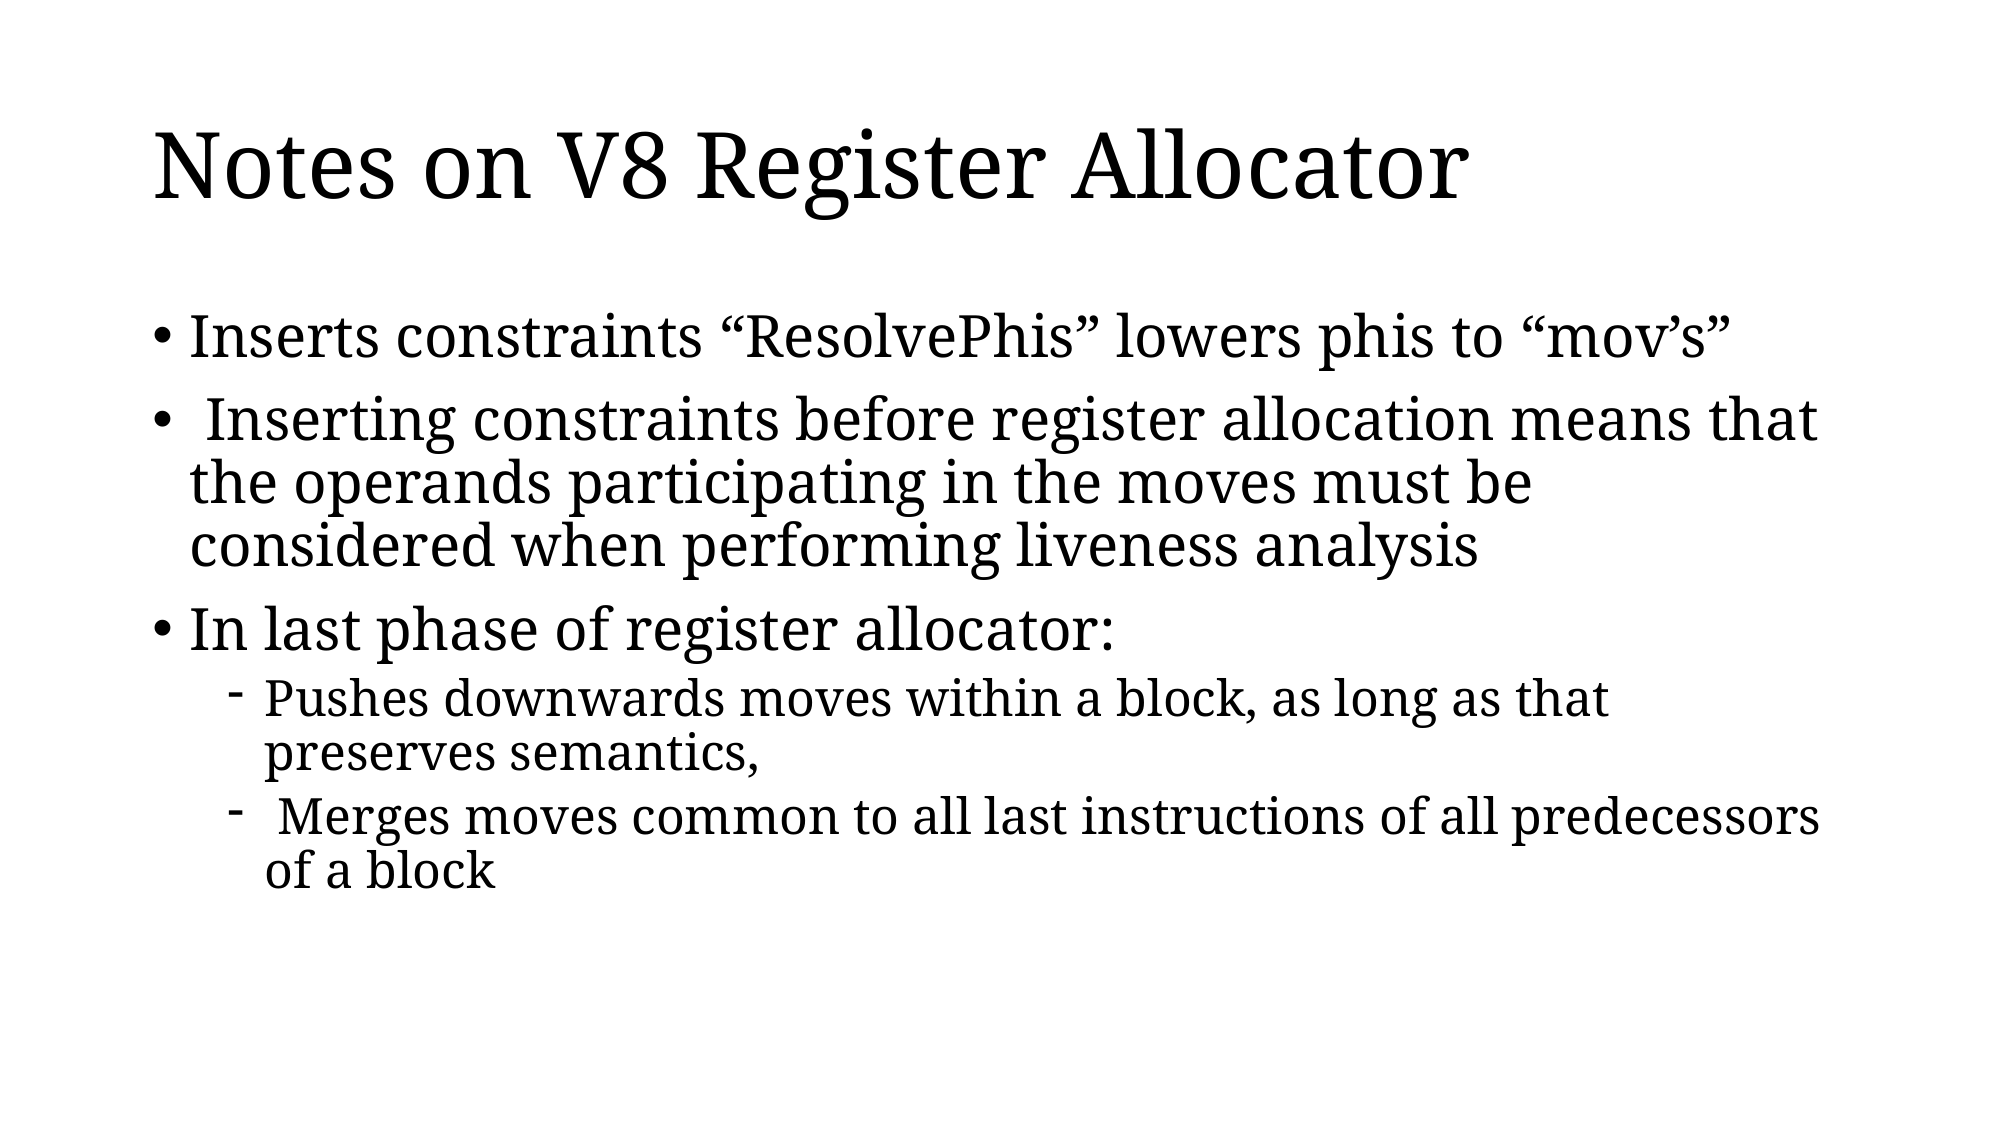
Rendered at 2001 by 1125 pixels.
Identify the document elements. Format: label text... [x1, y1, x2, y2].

list Inserts constraints “ResolvePhis” lowers phis to “mov’s” Inserting constraints before register allocation means that the operands participating in the moves must be considered when performing liveness analysis In last phase of register allocator: Pushes downwards moves within a block, as long as that preserves semantics, Merges moves common to all last instructions of all predecessors of a block [137, 299, 1863, 1014]
title Notes on V8 Register Allocator [137, 59, 1863, 278]
